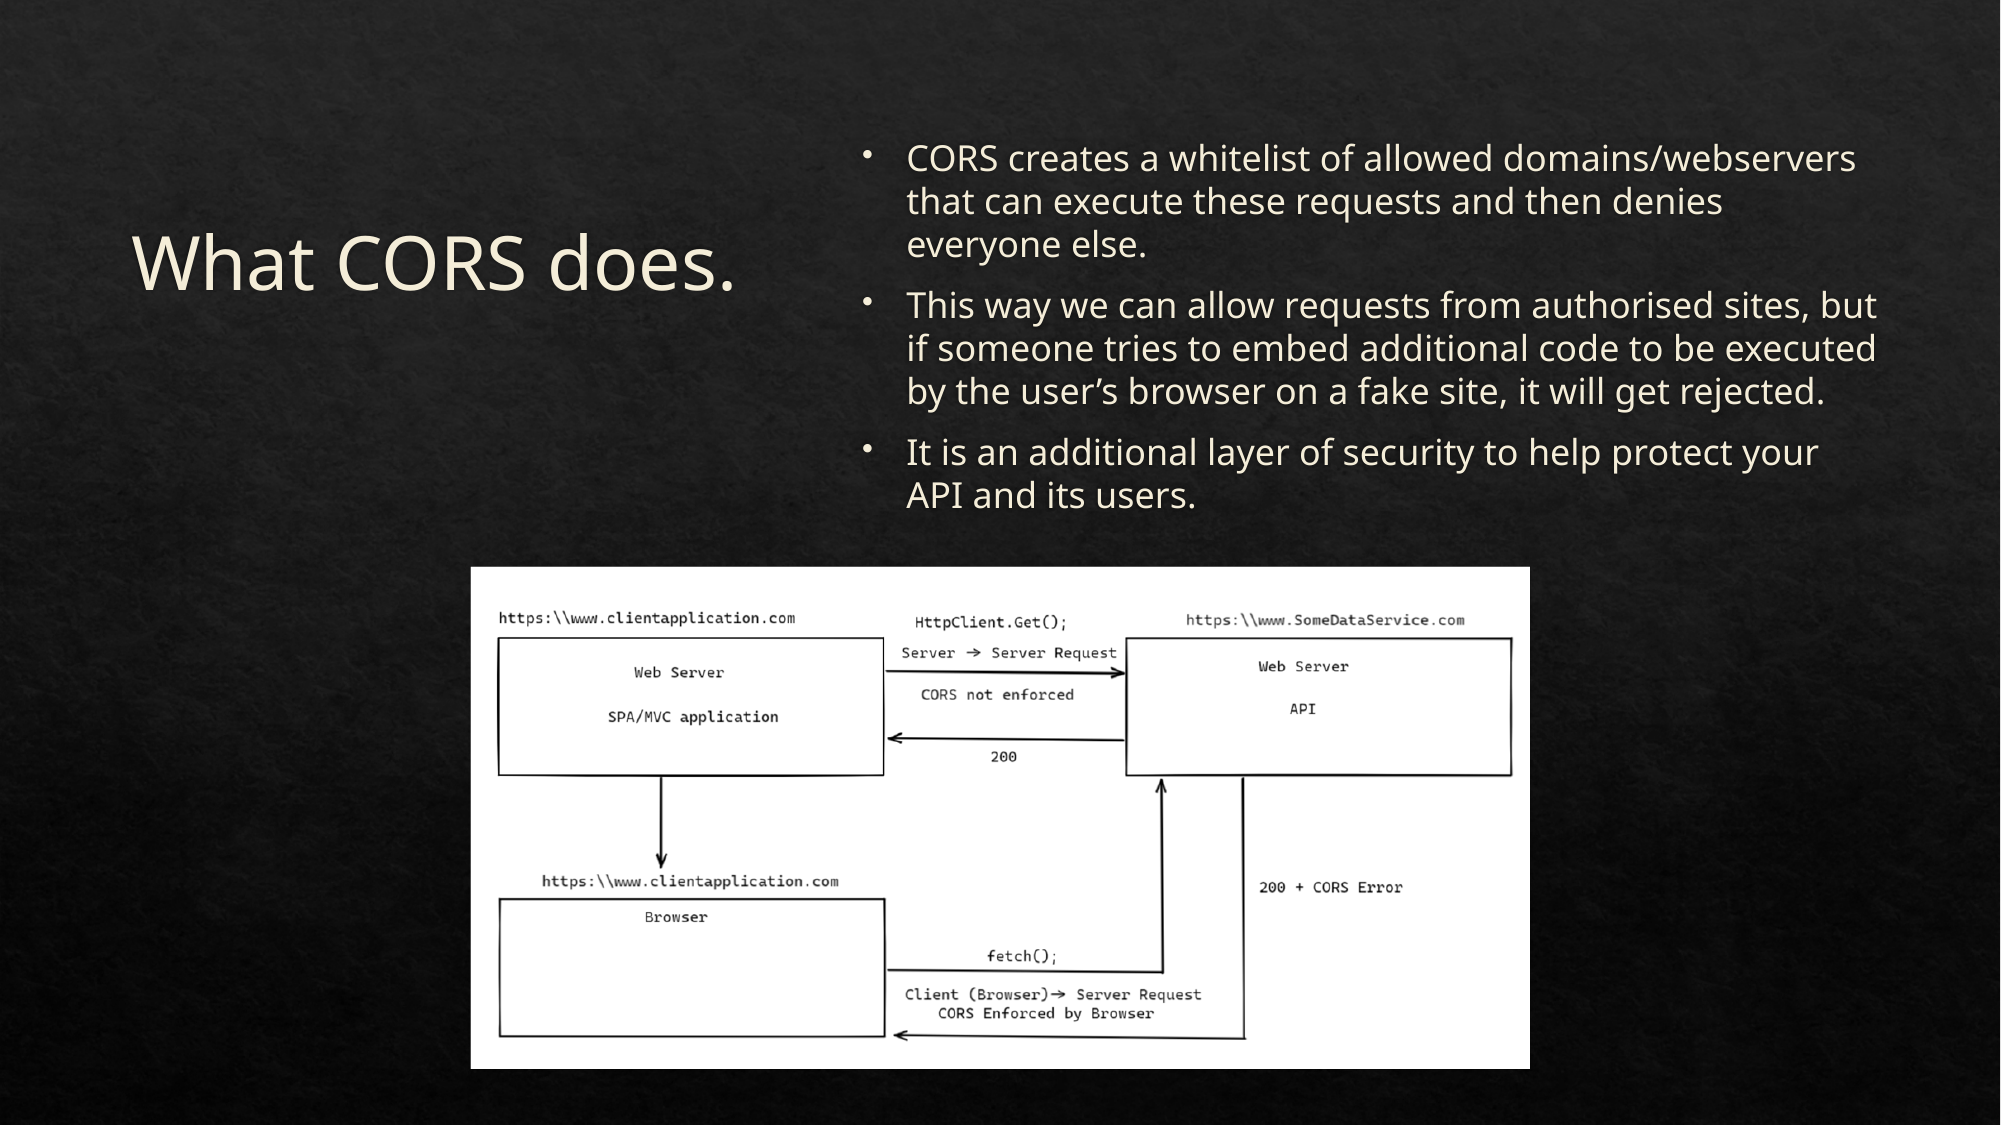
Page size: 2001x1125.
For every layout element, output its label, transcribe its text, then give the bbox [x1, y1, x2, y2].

title What CORS does. [116, 105, 764, 427]
picture [465, 562, 1535, 1073]
text_box [0, 0, 2000, 1125]
list CORS creates a whitelist of allowed domains/webservers that can execute these requests and then denies everyone else. This way we can allow requests from authorised sites, but if someone tries to embed additional code to be executed by the user’s browser on a fake site, it will get rejected. It is an additional layer of security to help protect your API and its users. [843, 105, 1898, 547]
